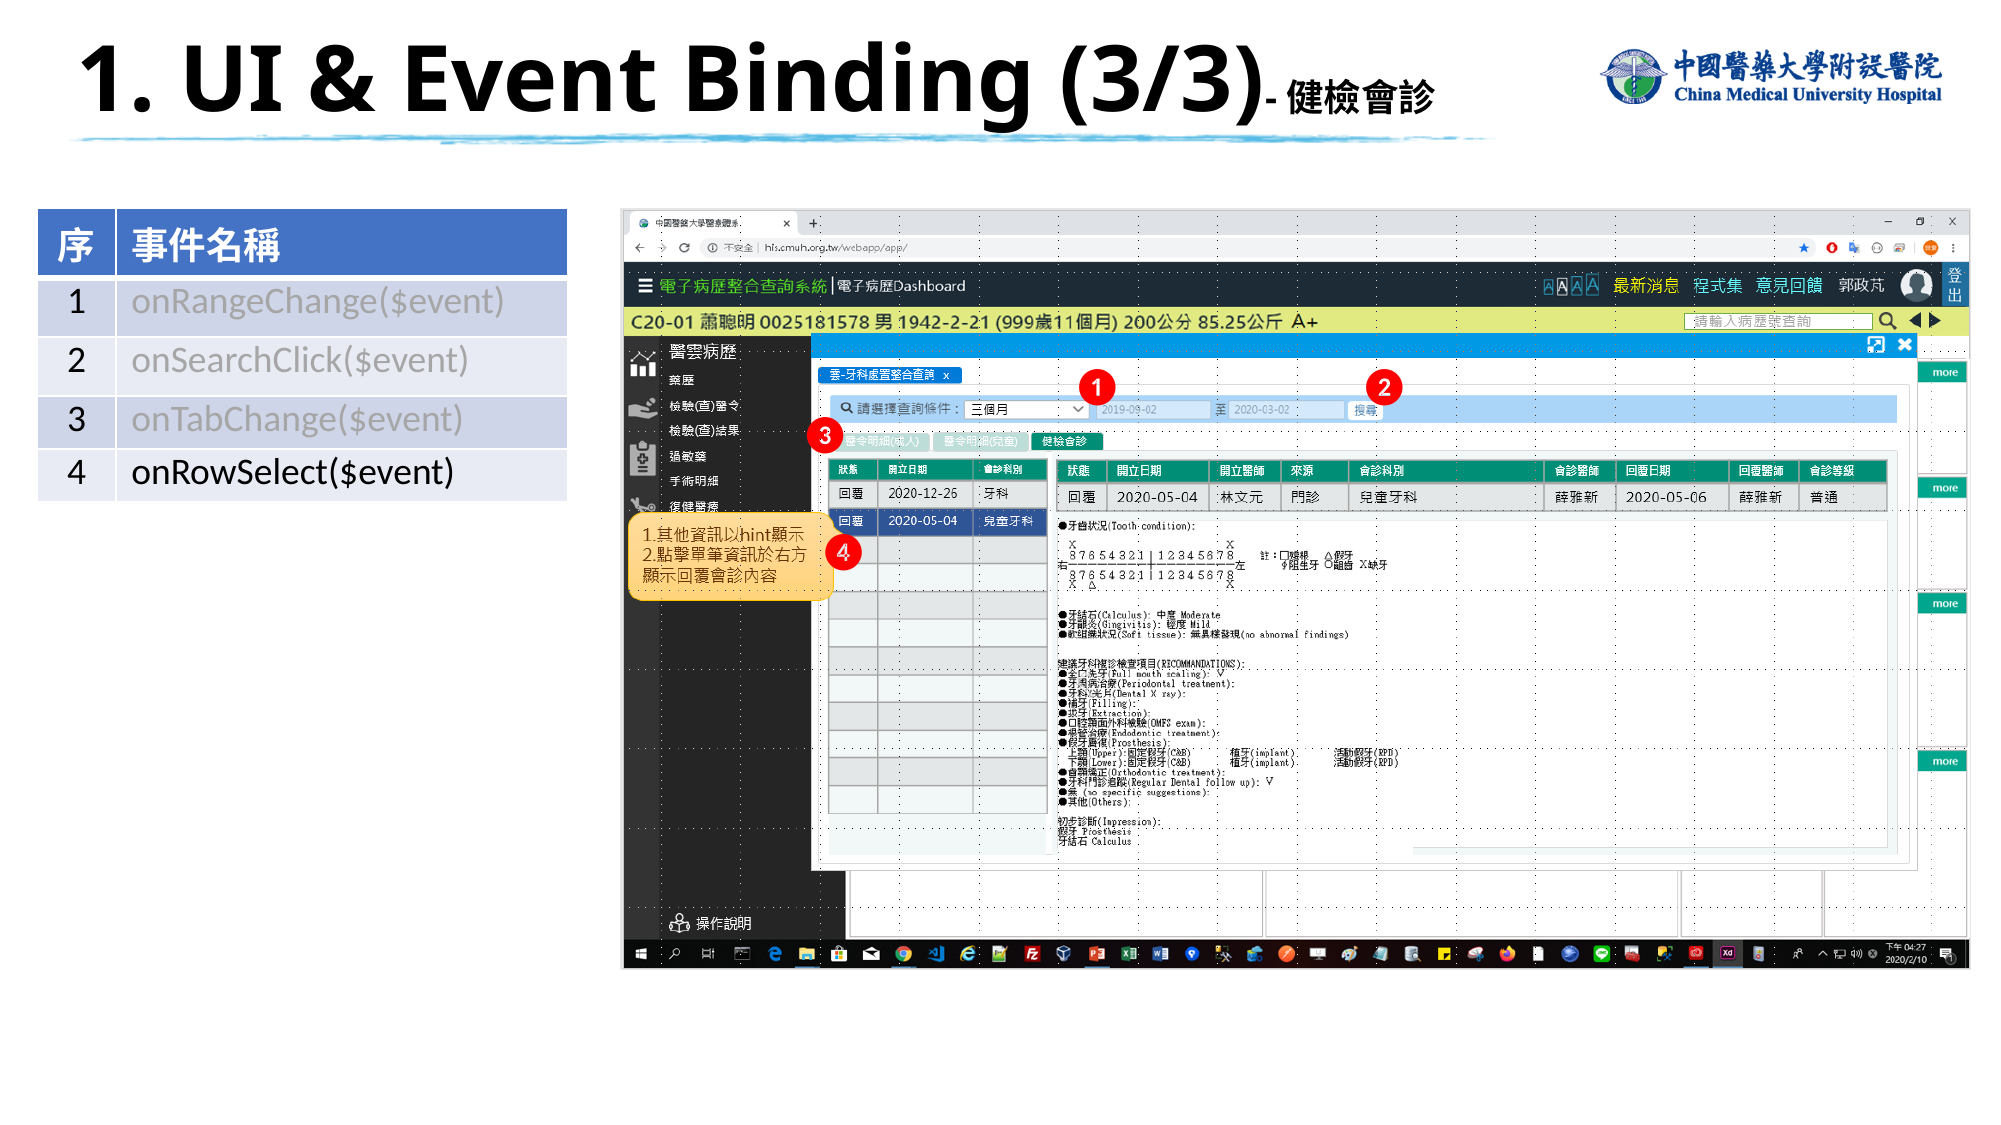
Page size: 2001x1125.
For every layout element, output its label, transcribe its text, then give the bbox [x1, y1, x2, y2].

picture [620, 208, 1971, 971]
text_box 1. UI & Event Binding (3/3)-健檢會診 [61, 0, 1522, 179]
table_cell 3 [38, 397, 115, 448]
table_cell 4 [38, 450, 115, 501]
table_cell onSearchClick($event) [117, 338, 567, 395]
picture [1590, 27, 1964, 130]
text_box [791, 354, 1419, 462]
table_header 事件名稱 [117, 209, 567, 275]
table_header 序 [38, 209, 115, 275]
table_cell onRangeChange($event) [117, 281, 567, 336]
table_cell onRowSelect($event) [117, 450, 567, 501]
table_cell onTabChange($event) [117, 397, 567, 448]
table_cell 2 [38, 338, 115, 395]
table_cell 1 [38, 281, 115, 336]
